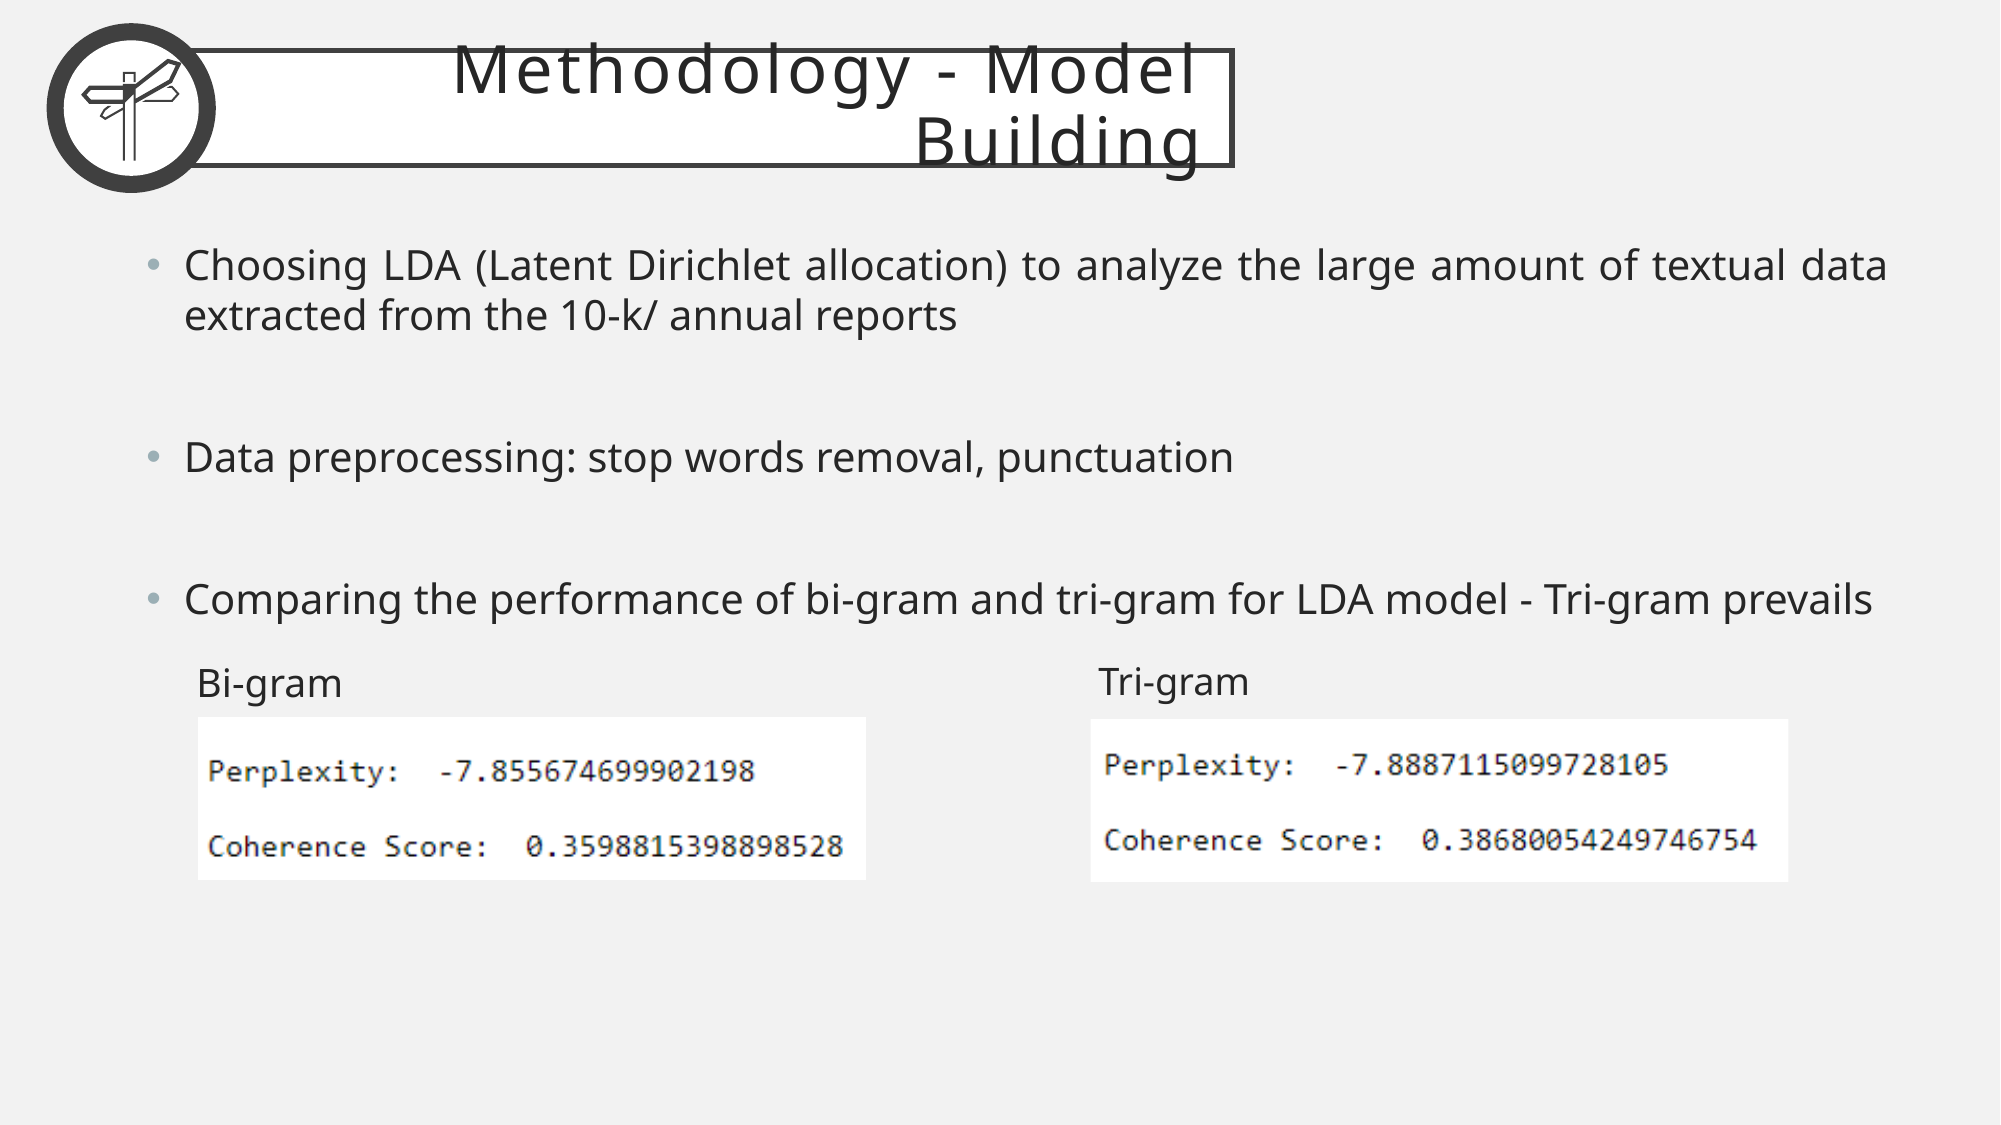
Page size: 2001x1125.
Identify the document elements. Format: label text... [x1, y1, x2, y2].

picture [198, 717, 866, 880]
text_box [48, 25, 214, 191]
title Methodology - Model Building [214, 48, 1235, 168]
text_box Bi-gram [181, 650, 367, 714]
text_box Tri-gram [1083, 650, 1269, 714]
list Choosing LDA (Latent Dirichlet allocation) to analyze the large amount of textual data extracted from the 10-k/ annual reports Data preprocessing: stop words removal, punctuation Comparing the performance of bi-gram and tri-gram for LDA model - Tri-gram prevails [131, 231, 1905, 918]
picture [1090, 719, 1789, 882]
